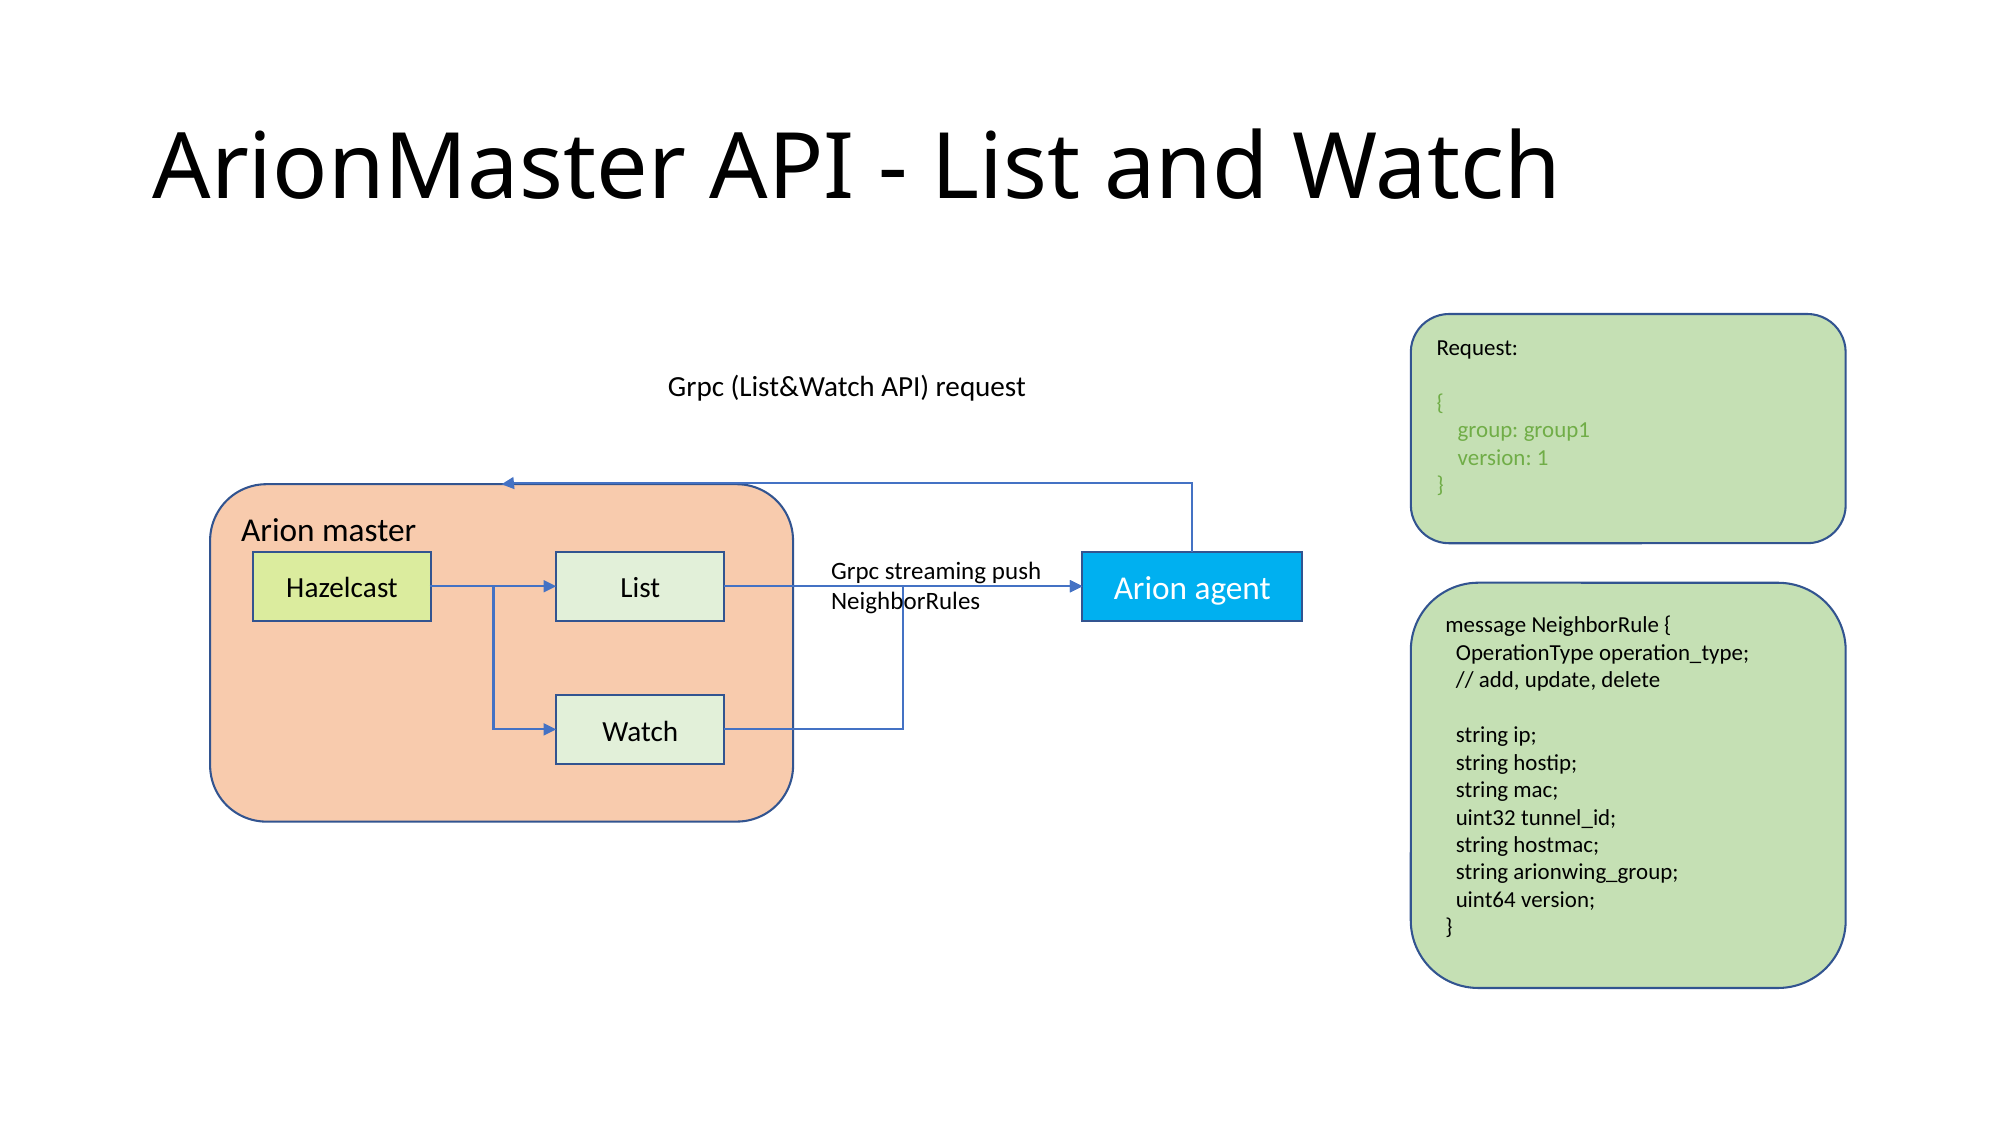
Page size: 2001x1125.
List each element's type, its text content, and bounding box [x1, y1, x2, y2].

text_box Arion master [209, 483, 795, 823]
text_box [430, 586, 557, 730]
text_box Grpc streaming push NeighborRules [881, 546, 1057, 586]
text_box List [555, 551, 725, 622]
text_box Grpc (List&Watch API) request [881, 360, 1041, 410]
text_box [881, 586, 1083, 730]
text_box Hazelcast [252, 551, 432, 622]
text_box Watch [555, 694, 725, 765]
text_box Arion agent [1081, 551, 1303, 622]
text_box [813, 172, 881, 864]
text_box Grpc (List&Watch API) request [653, 360, 813, 410]
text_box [724, 586, 813, 730]
text_box Request: { group: group1 version: 1 } [1409, 312, 1847, 545]
title ArionMaster API - List and Watch [137, 59, 1863, 278]
text_box message NeighborRule { OperationType operation_type; // add, update, delete string ip; string hostip; string mac; uint32 tunnel_id; string hostmac; string arionwing_group; uint64 version; } [1409, 581, 1847, 990]
